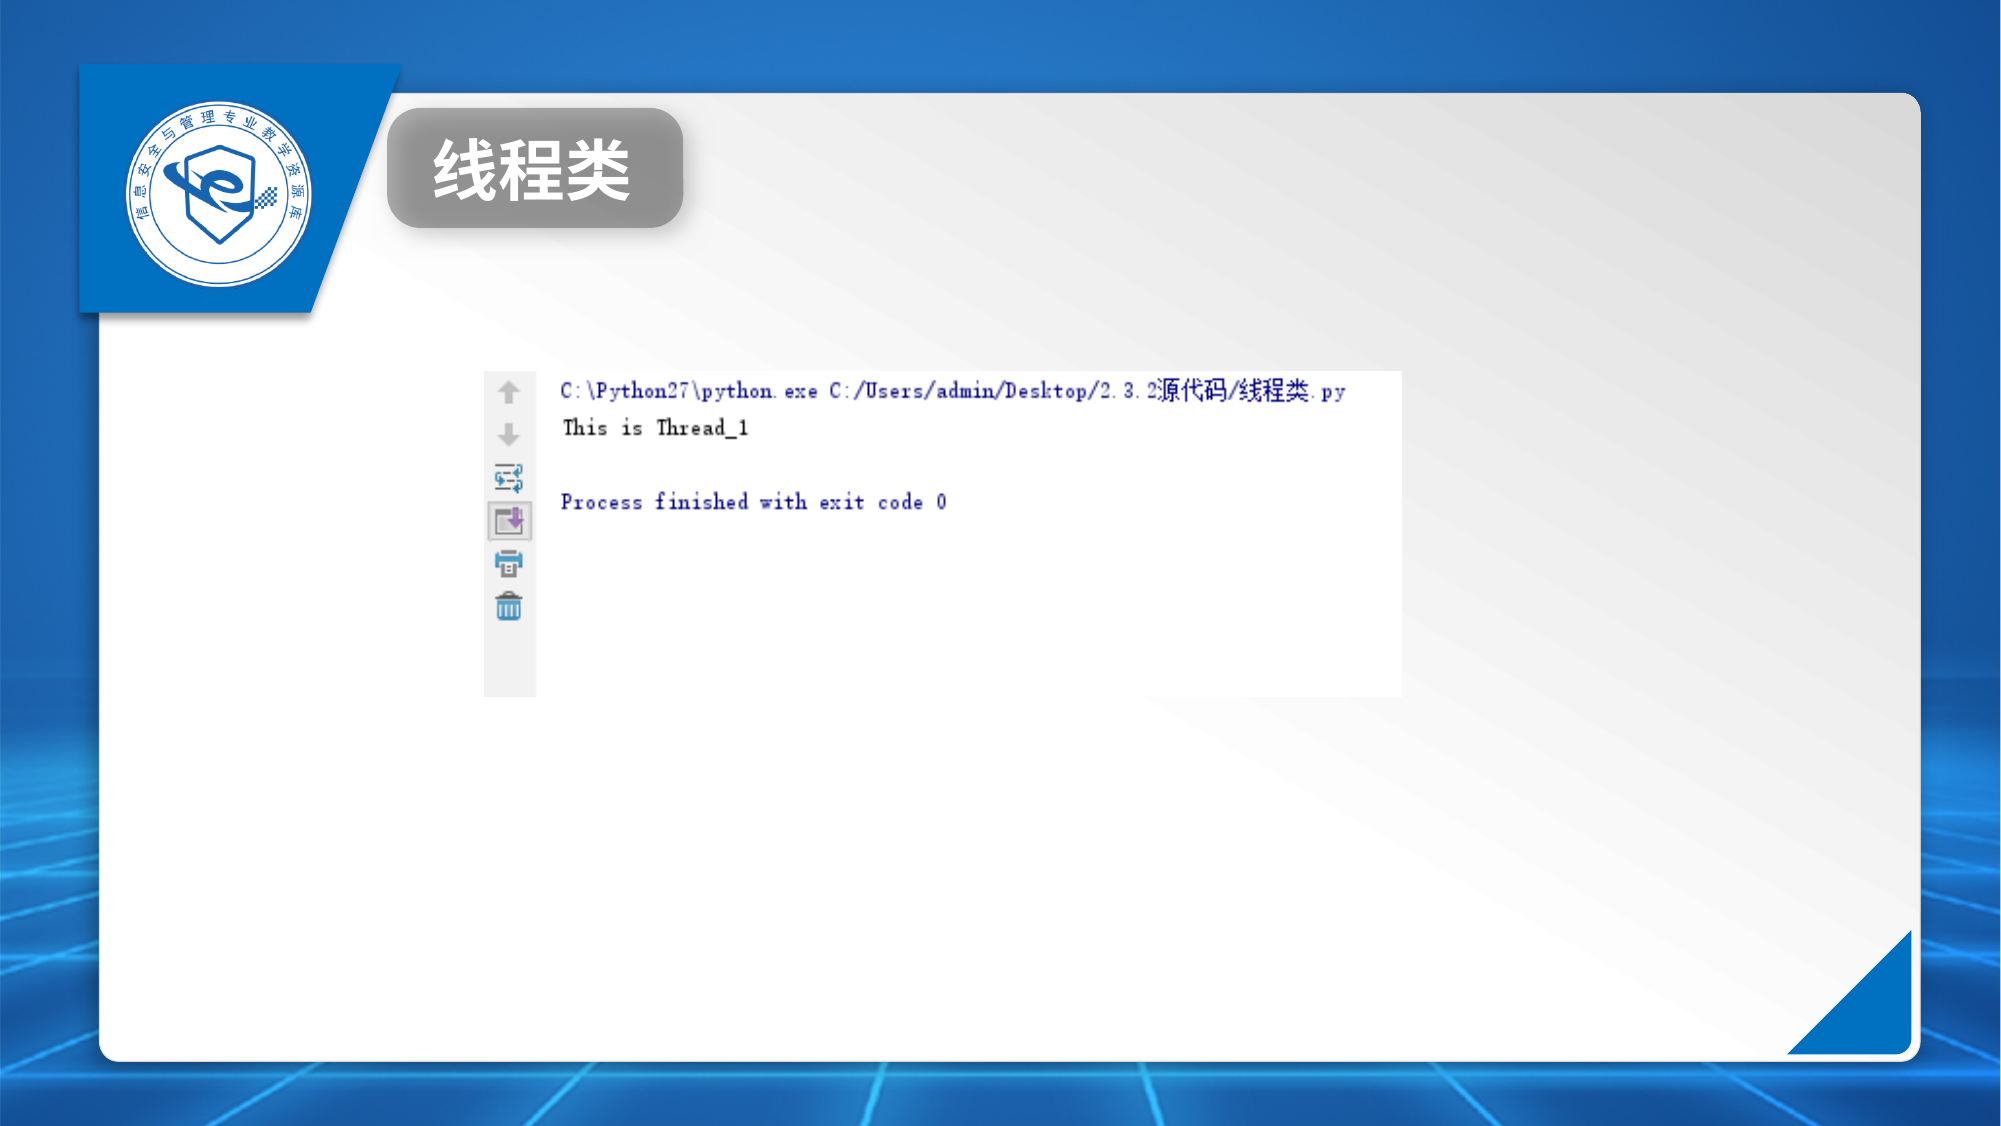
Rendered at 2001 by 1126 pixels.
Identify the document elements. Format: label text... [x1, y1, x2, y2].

text_box 线程类 [416, 120, 647, 216]
text_box [386, 106, 685, 229]
picture [0, 0, 2001, 1126]
